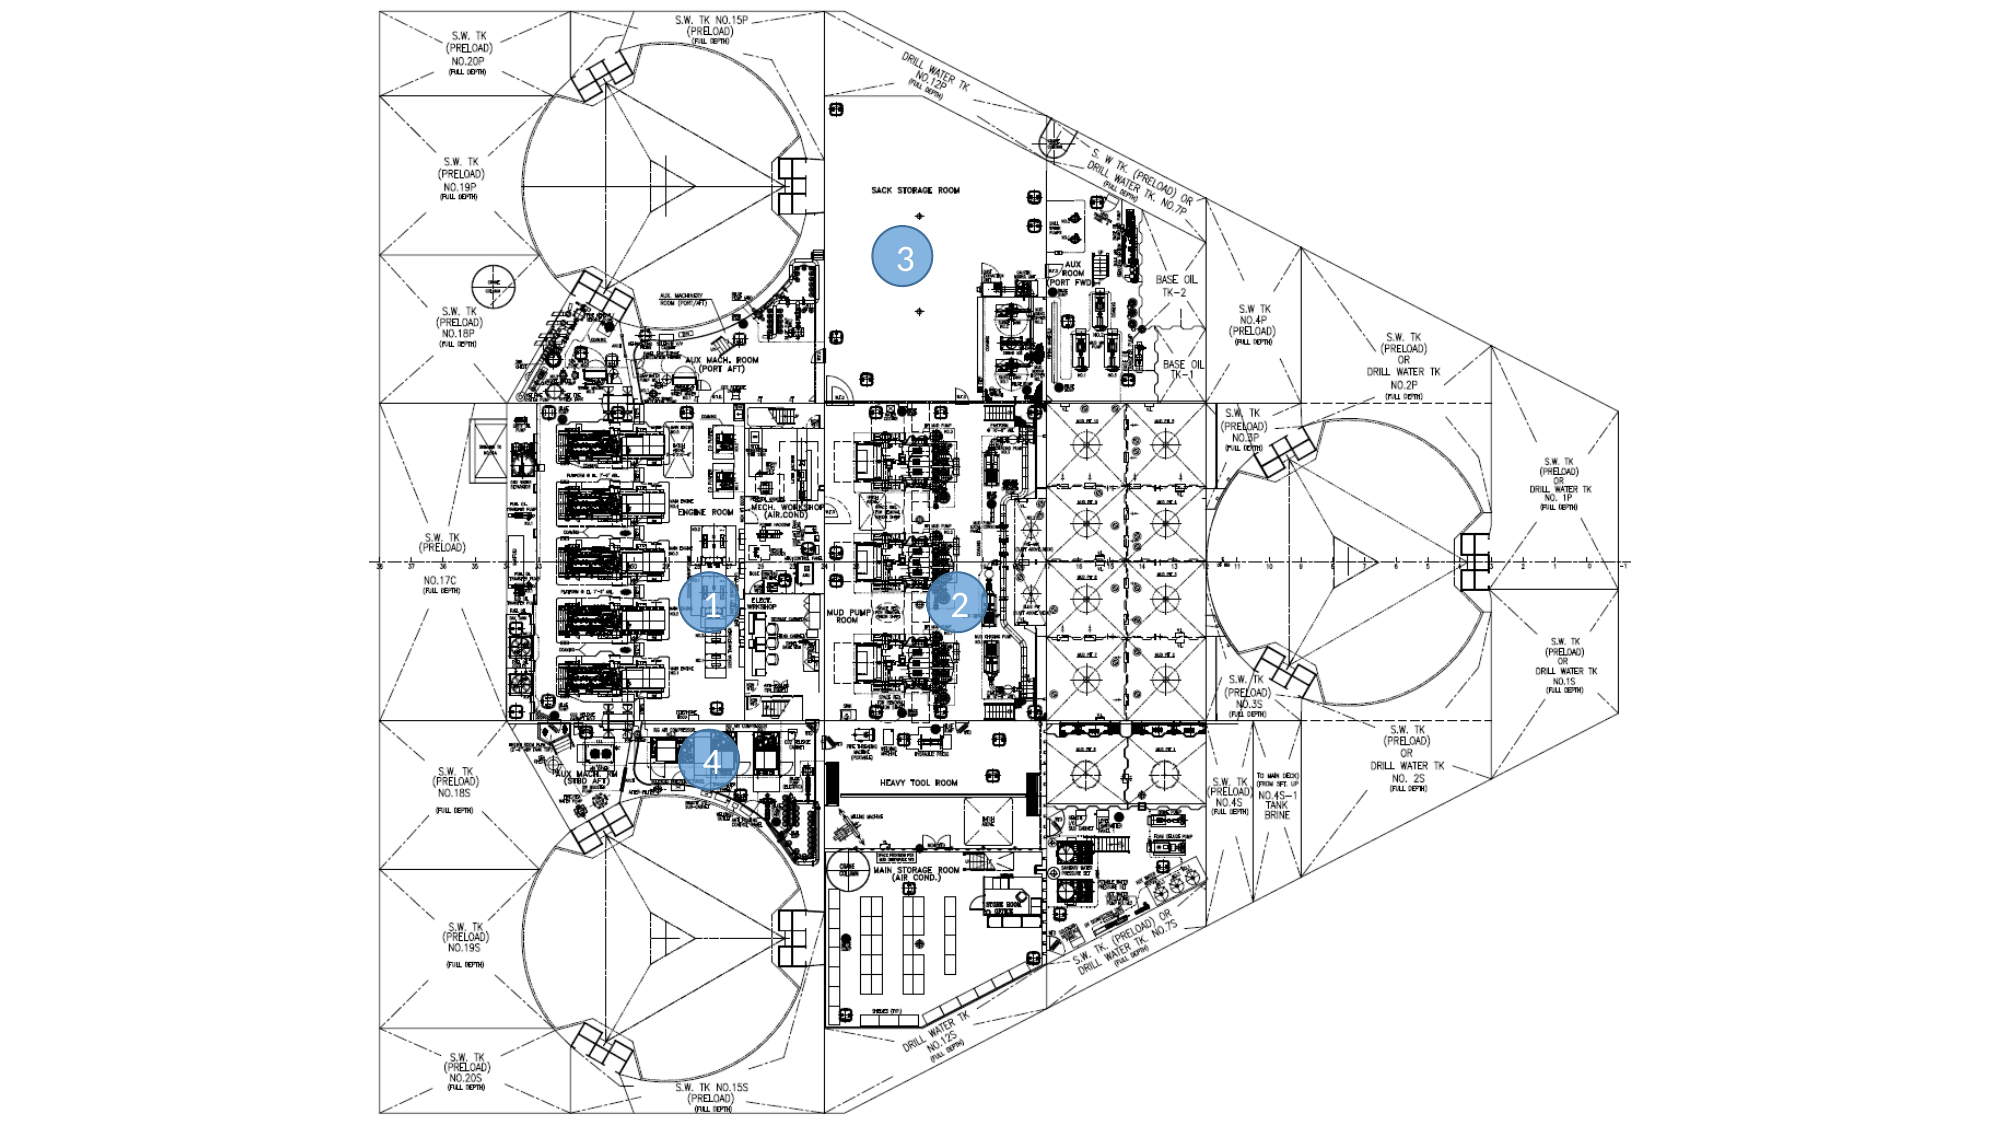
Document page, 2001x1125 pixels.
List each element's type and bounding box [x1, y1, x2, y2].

picture [369, 0, 1631, 1125]
